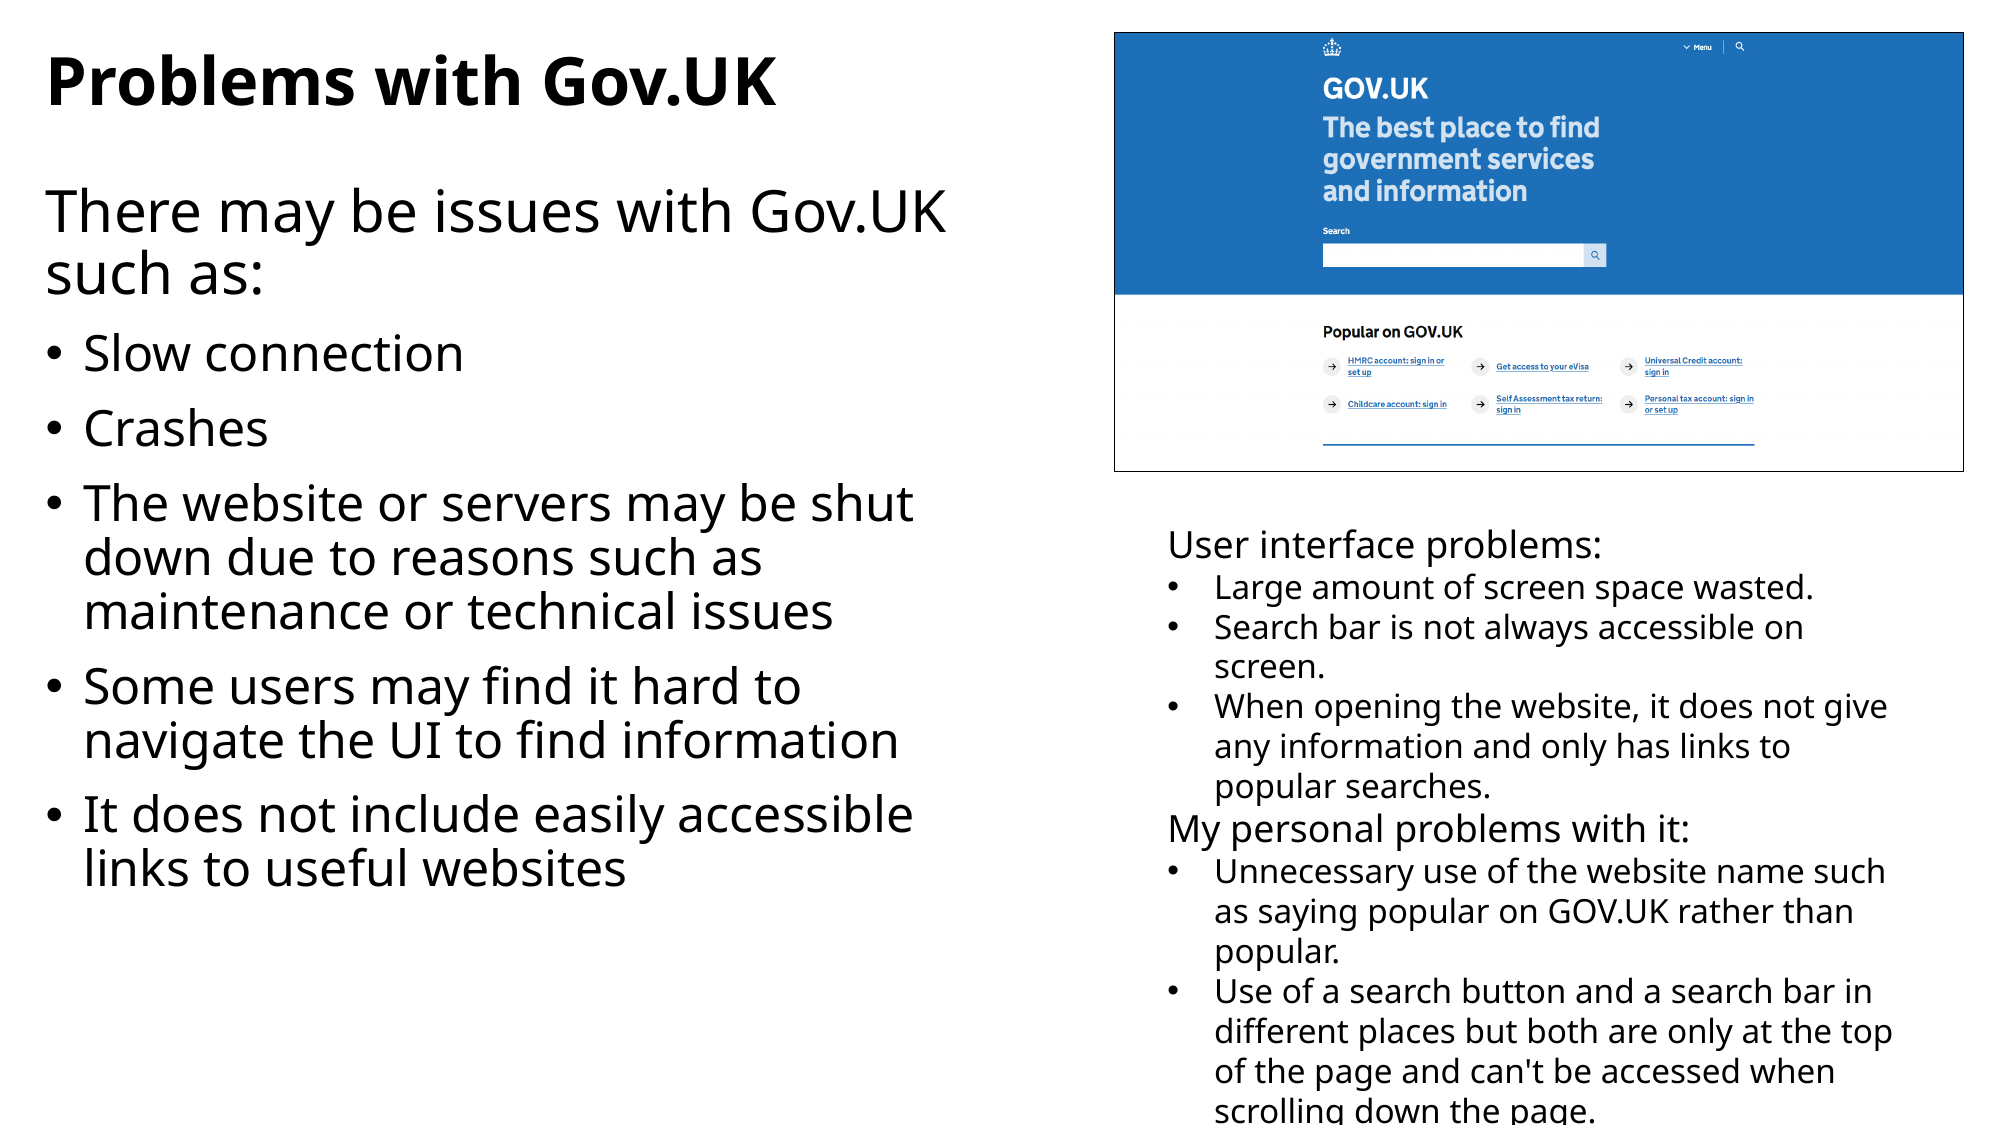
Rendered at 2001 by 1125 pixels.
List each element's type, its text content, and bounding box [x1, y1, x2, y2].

list There may be issues with Gov.UK such as: Slow connection Crashes The website or servers may be shut down due to reasons such as maintenance or technical issues Some users may find it hard to navigate the UI to find information It does not include easily accessible links to useful websites [30, 174, 976, 1062]
title Problems with Gov.UK [30, 19, 830, 150]
text_box User interface problems: Large amount of screen space wasted. Search bar is not always accessible on screen. When opening the website, it does not give any information and only has links to popular searches. My personal problems with it: Unnecessary use of the website name such as saying popular on GOV.UK rather than popular. Use of a search button and a search bar in different places but both are only at the top of the page and can't be accessed when scrolling down the page. [1152, 513, 1926, 1125]
picture [1113, 32, 1965, 473]
